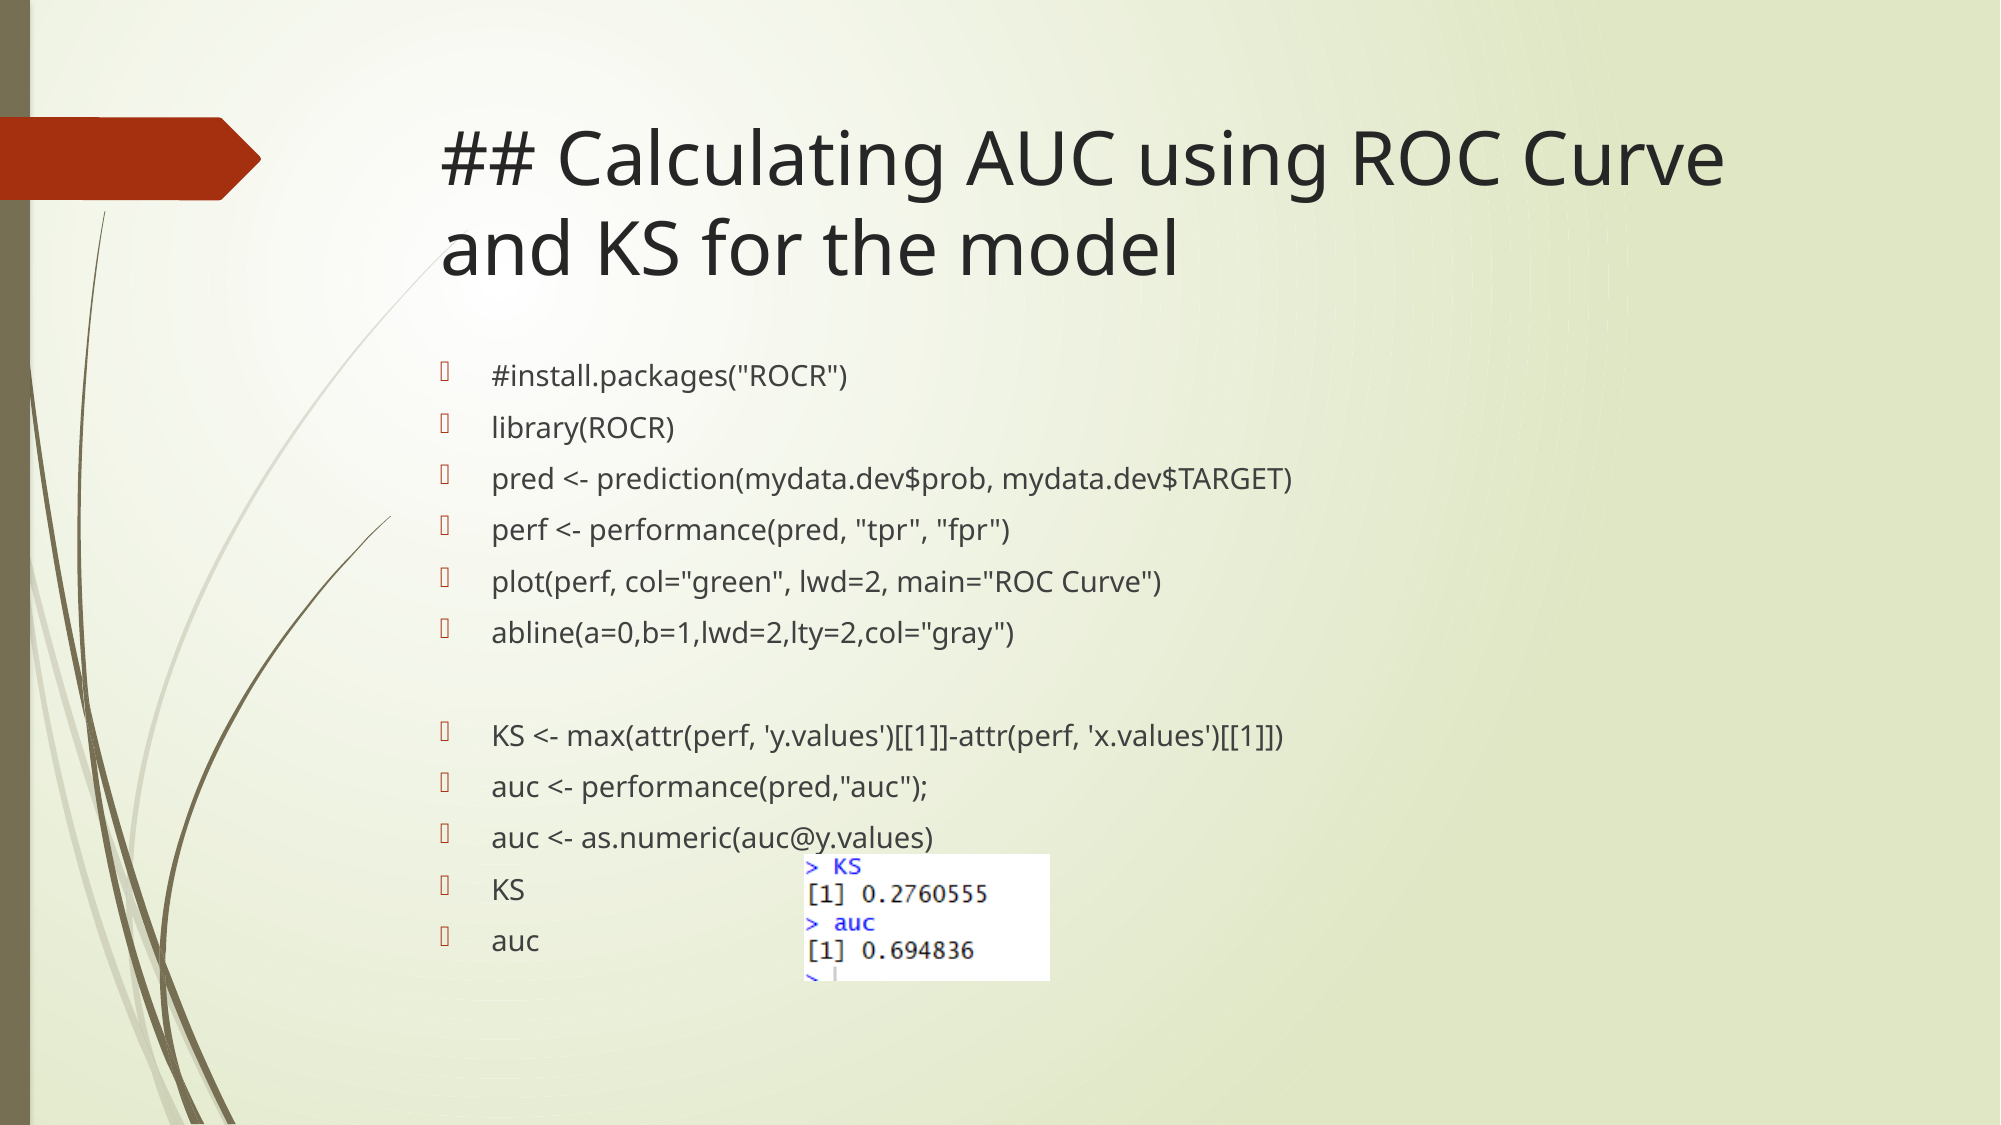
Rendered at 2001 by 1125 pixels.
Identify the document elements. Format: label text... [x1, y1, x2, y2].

picture [803, 854, 1050, 982]
title ## Calculating AUC using ROC Curve and KS for the model [425, 102, 1888, 313]
list #install.packages("ROCR") library(ROCR) pred <- prediction(mydata.dev$prob, mydata.dev$TARGET) perf <- performance(pred, "tpr", "fpr") plot(perf, col="green", lwd=2, main="ROC Curve") abline(a=0,b=1,lwd=2,lty=2,col="gray") KS <- max(attr(perf, 'y.values')[[1]]-attr(perf, 'x.values')[[1]]) auc <- performance(pred,"auc"); auc <- as.numeric(auc@y.values) KS auc [424, 350, 1429, 970]
